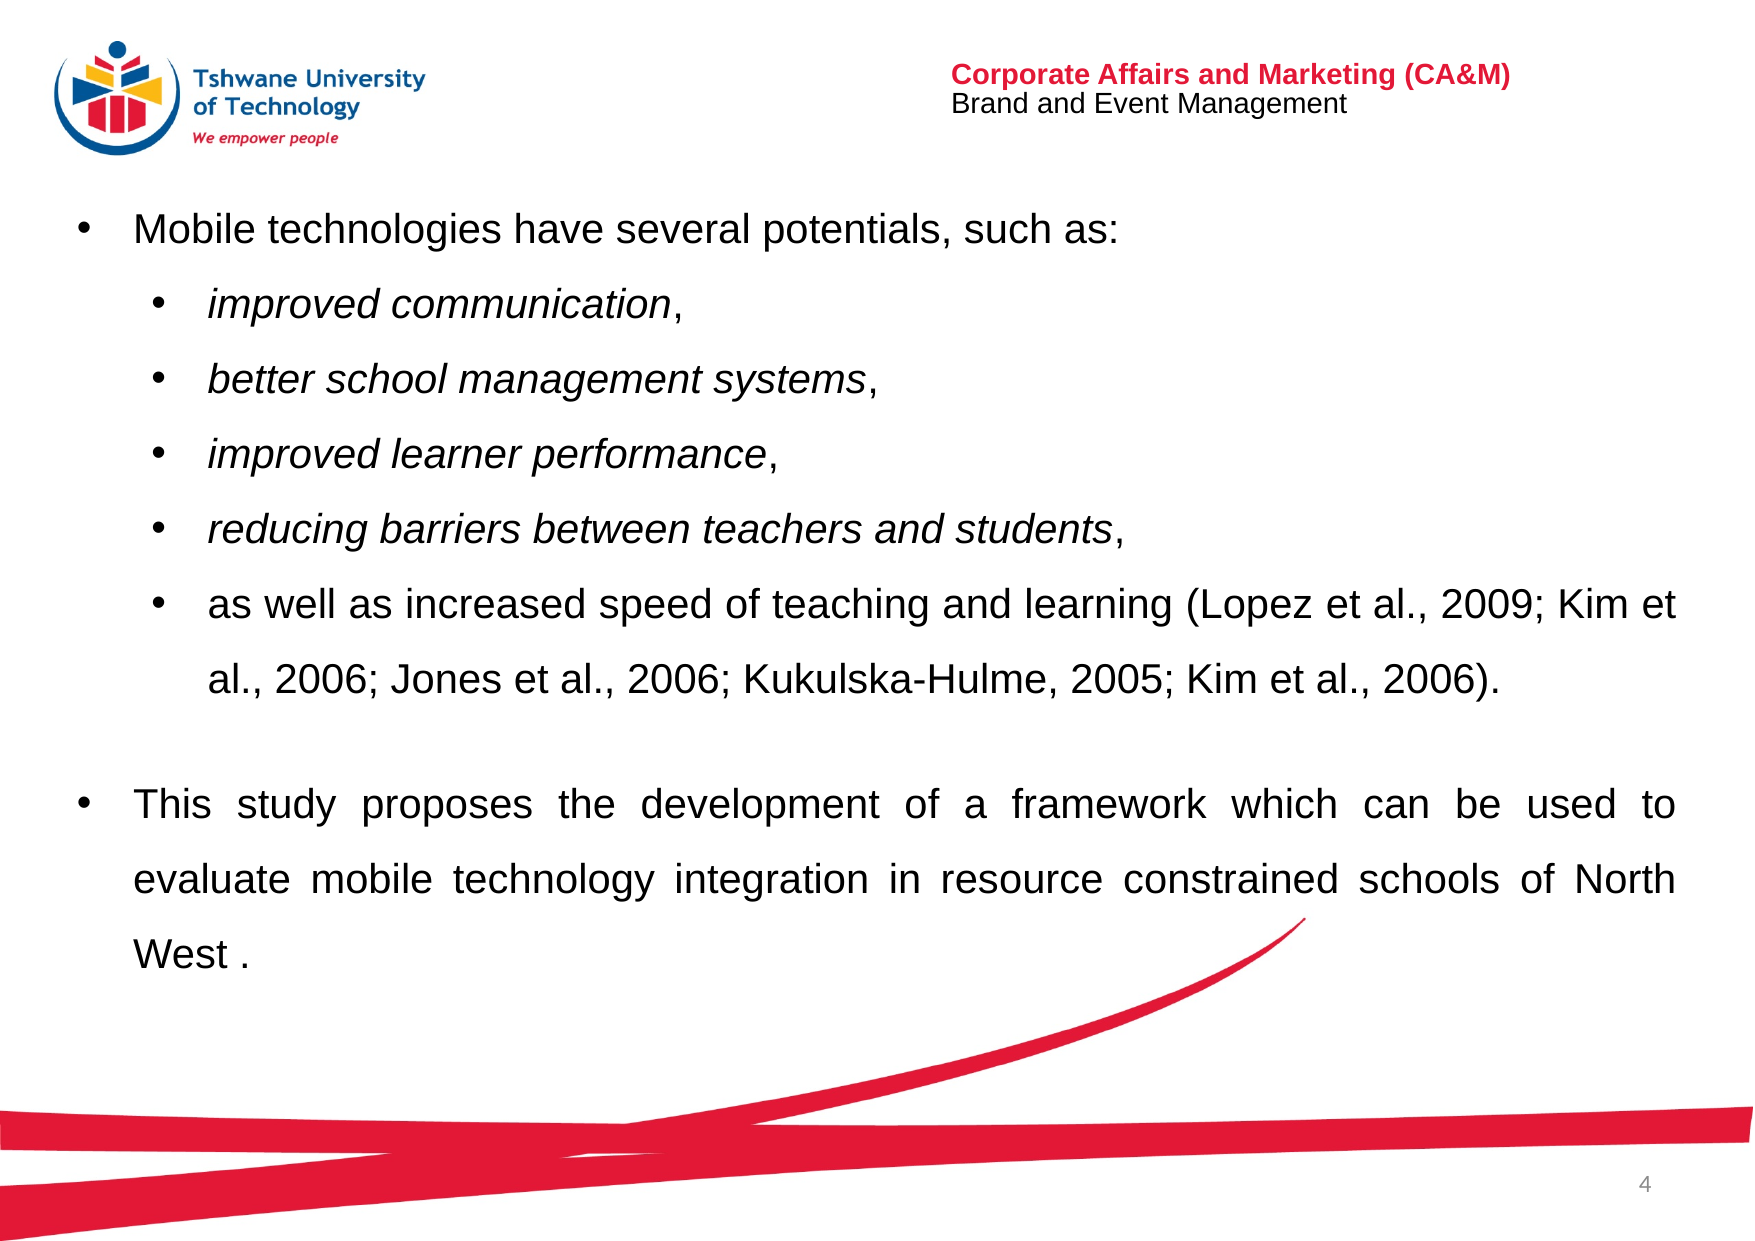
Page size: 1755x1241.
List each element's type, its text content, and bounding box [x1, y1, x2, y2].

text_box Mobile technologies have several potentials, such as: improved communication, better school management systems, improved learner performance, reducing barriers between teachers and students, as well as increased speed of teaching and learning (Lopez et al., 2009; Kim et al., 2006; Jones et al., 2006; Kukulska-Hulme, 2005; Kim et al., 2006). This study proposes the development of a framework which can be used to evaluate mobile technology integration in resource constrained schools of North West . [62, 194, 1693, 1035]
slide_number 4 [1257, 1149, 1667, 1216]
picture [0, 41, 1753, 1241]
